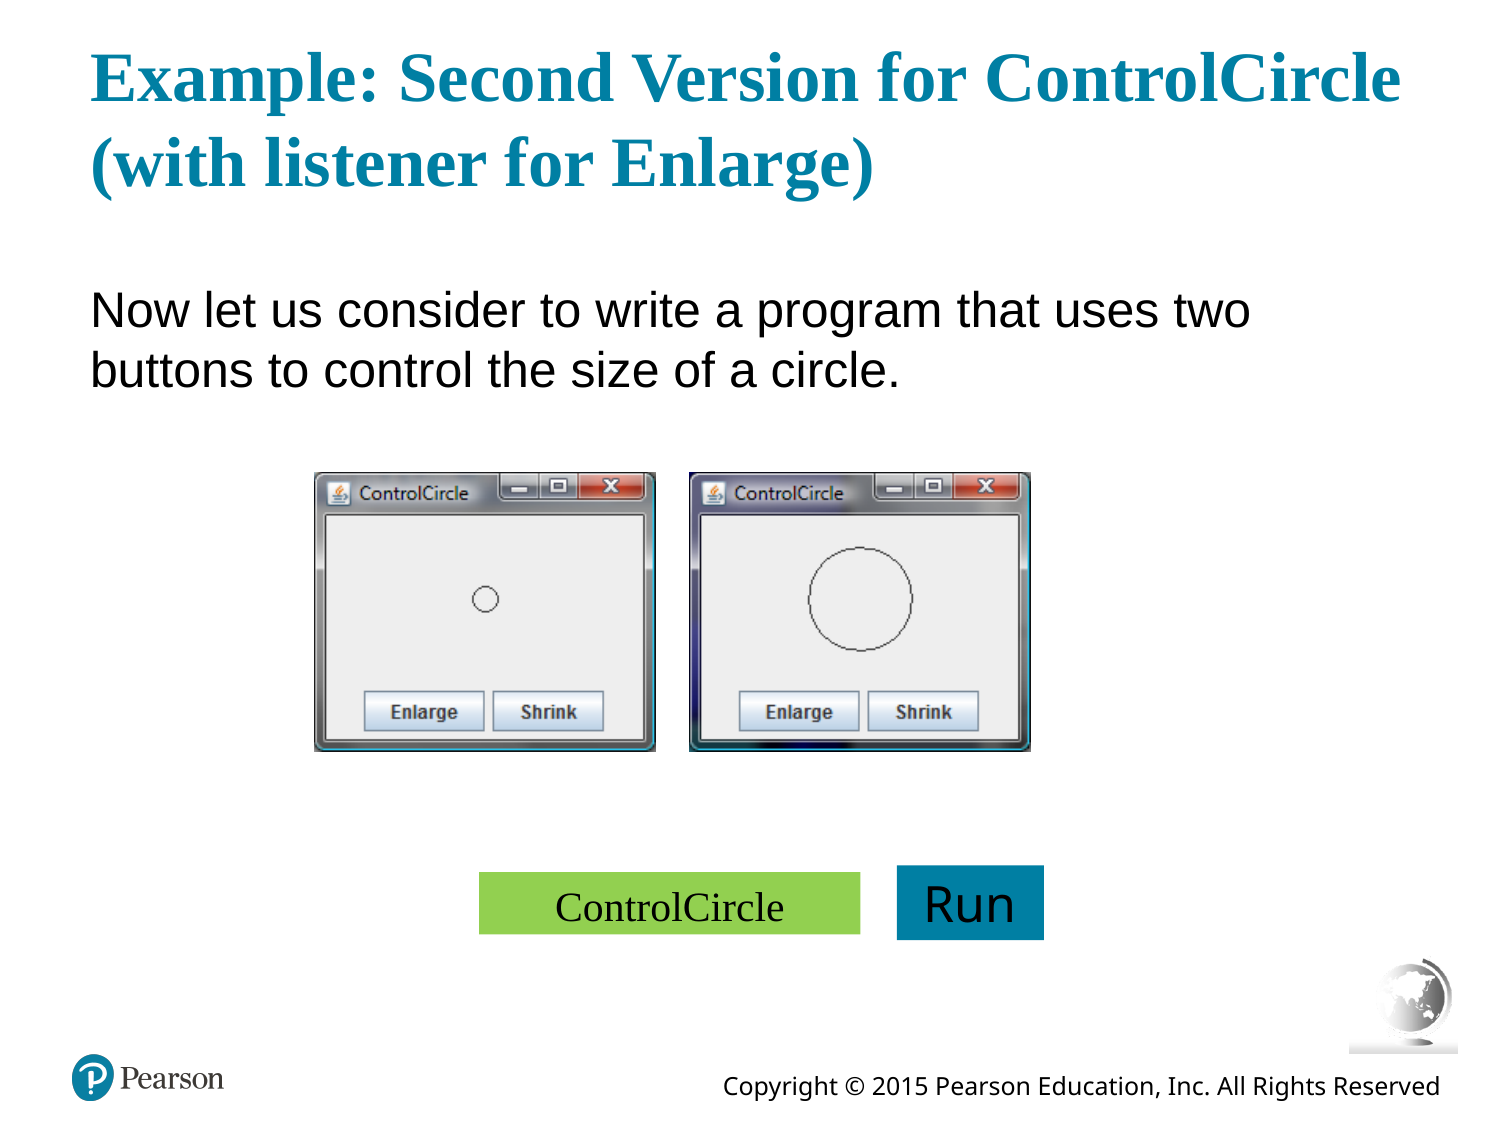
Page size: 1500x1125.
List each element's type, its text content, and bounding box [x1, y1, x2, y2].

picture [314, 471, 656, 752]
picture [72, 1087, 83, 1101]
picture [1349, 955, 1458, 1054]
picture [98, 1054, 224, 1101]
title Example: Second Version for ControlCircle (with listener for Enlarge) [75, 35, 1425, 216]
text_box Run [896, 865, 1044, 941]
text_box ControlCircle [479, 872, 861, 935]
picture [689, 471, 1031, 752]
list Now let us consider to write a program that uses two buttons to control the size of a circle. [75, 262, 1426, 420]
picture [80, 1063, 106, 1088]
picture [72, 1054, 88, 1070]
